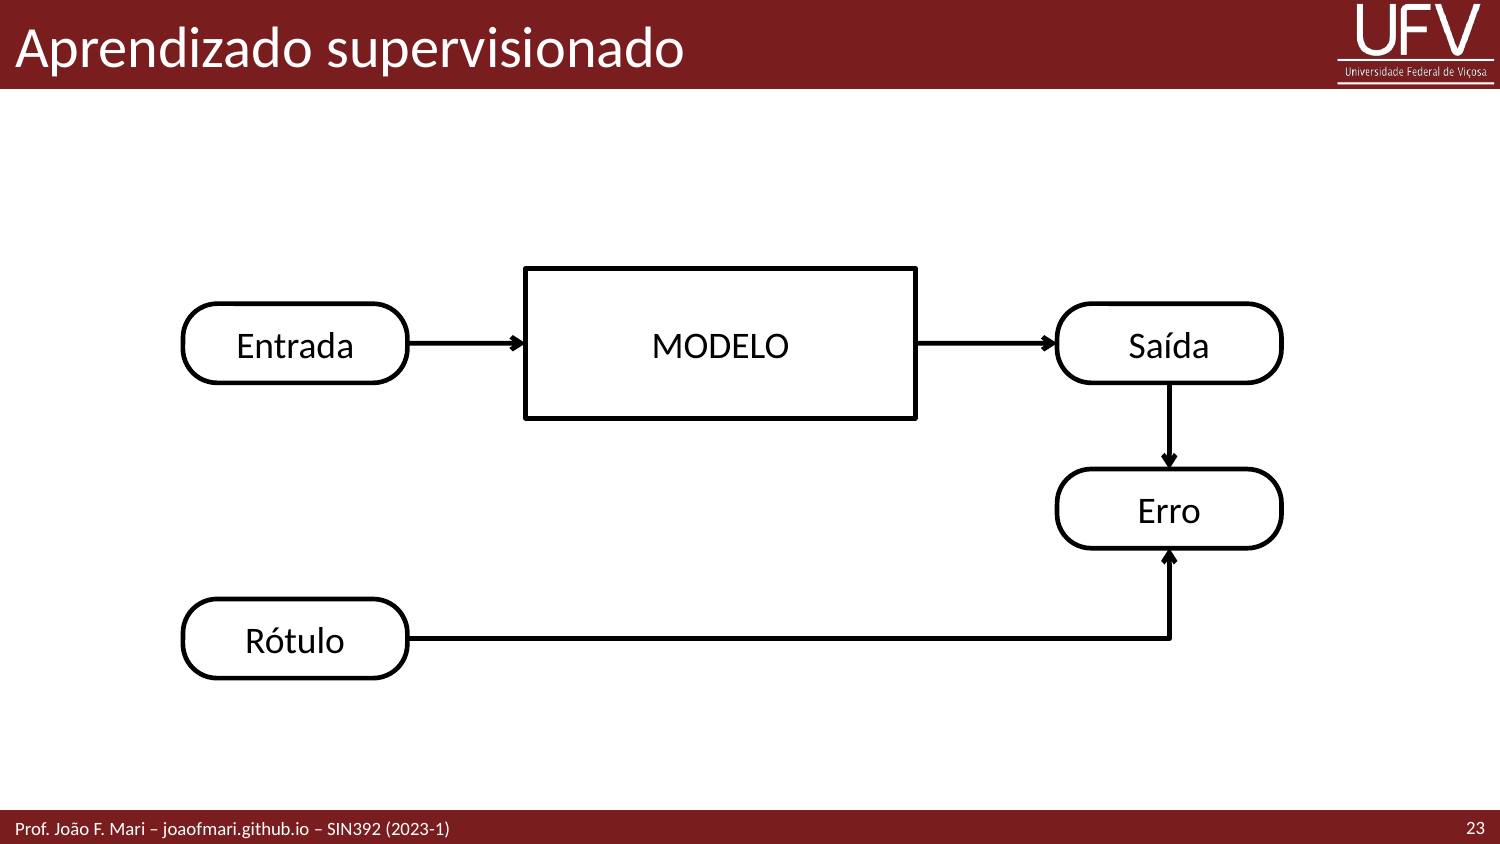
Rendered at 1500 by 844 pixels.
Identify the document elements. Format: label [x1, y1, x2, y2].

text_box [180, 266, 1284, 681]
title [0, 0, 1500, 89]
footer [0, 812, 1034, 844]
slide_number [1328, 811, 1500, 844]
